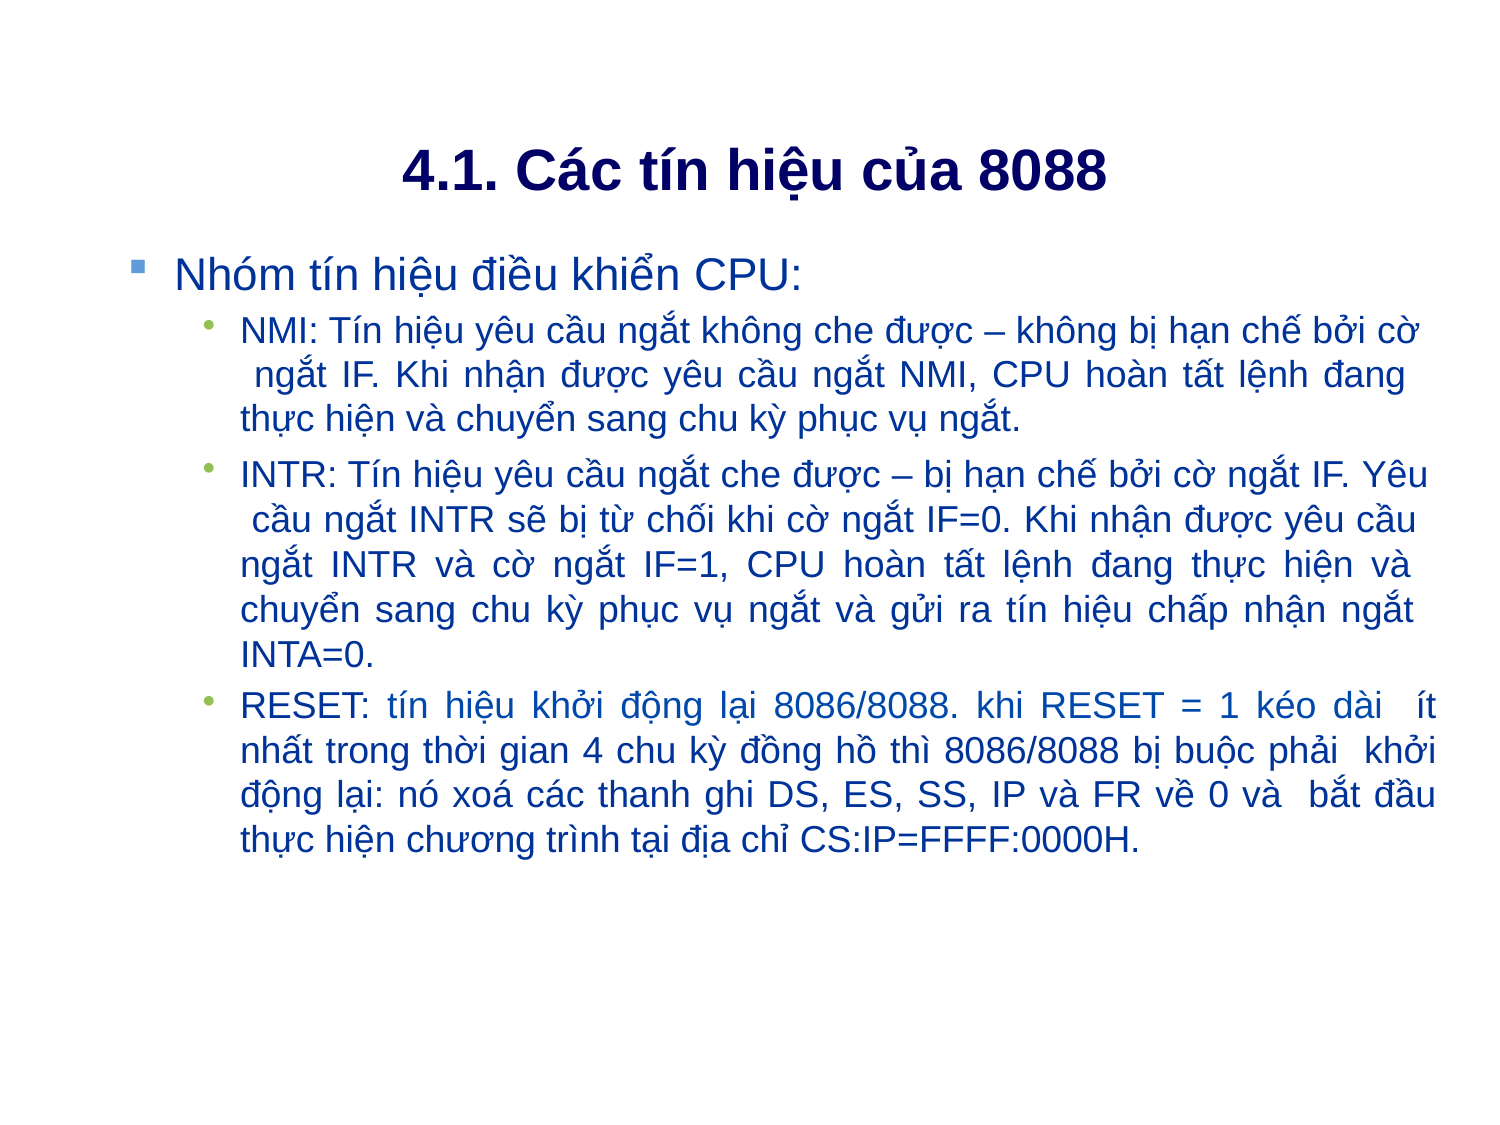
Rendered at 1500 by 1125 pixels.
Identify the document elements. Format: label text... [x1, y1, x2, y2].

title 4.1. Các tín hiệu của 8088 [388, 130, 1112, 232]
text_box Nhóm tín hiệu điều khiển CPU: NMI: Tín hiệu yêu cầu ngắt không che được – không bị hạn chế bởi cờ ngắt IF. Khi nhận được yêu cầu ngắt NMI, CPU hoàn tất lệnh đang thực hiện và chuyển sang chu kỳ phục vụ ngắt. INTR: Tín hiệu yêu cầu ngắt che được – bị hạn chế bởi cờ ngắt IF. Yêu cầu ngắt INTR sẽ bị từ chối khi cờ ngắt IF=0. Khi nhận được yêu cầu ngắt INTR và cờ ngắt IF=1, CPU hoàn tất lệnh đang thực hiện và chuyển sang chu kỳ phục vụ ngắt và gửi ra tín hiệu chấp nhận ngắt INTA=0. RESET: tín hiệu khởi động lại 8086/8088. khi RESET = 1 kéo dài ít nhất trong thời gian 4 chu kỳ đồng hồ thì 8086/8088 bị buộc phải khởi động lại: nó xoá các thanh ghi DS, ES, SS, IP và FR về 0 và bắt đầu thực hiện chương trình tại địa chỉ CS:IP=FFFF:0000H. [125, 232, 1438, 862]
